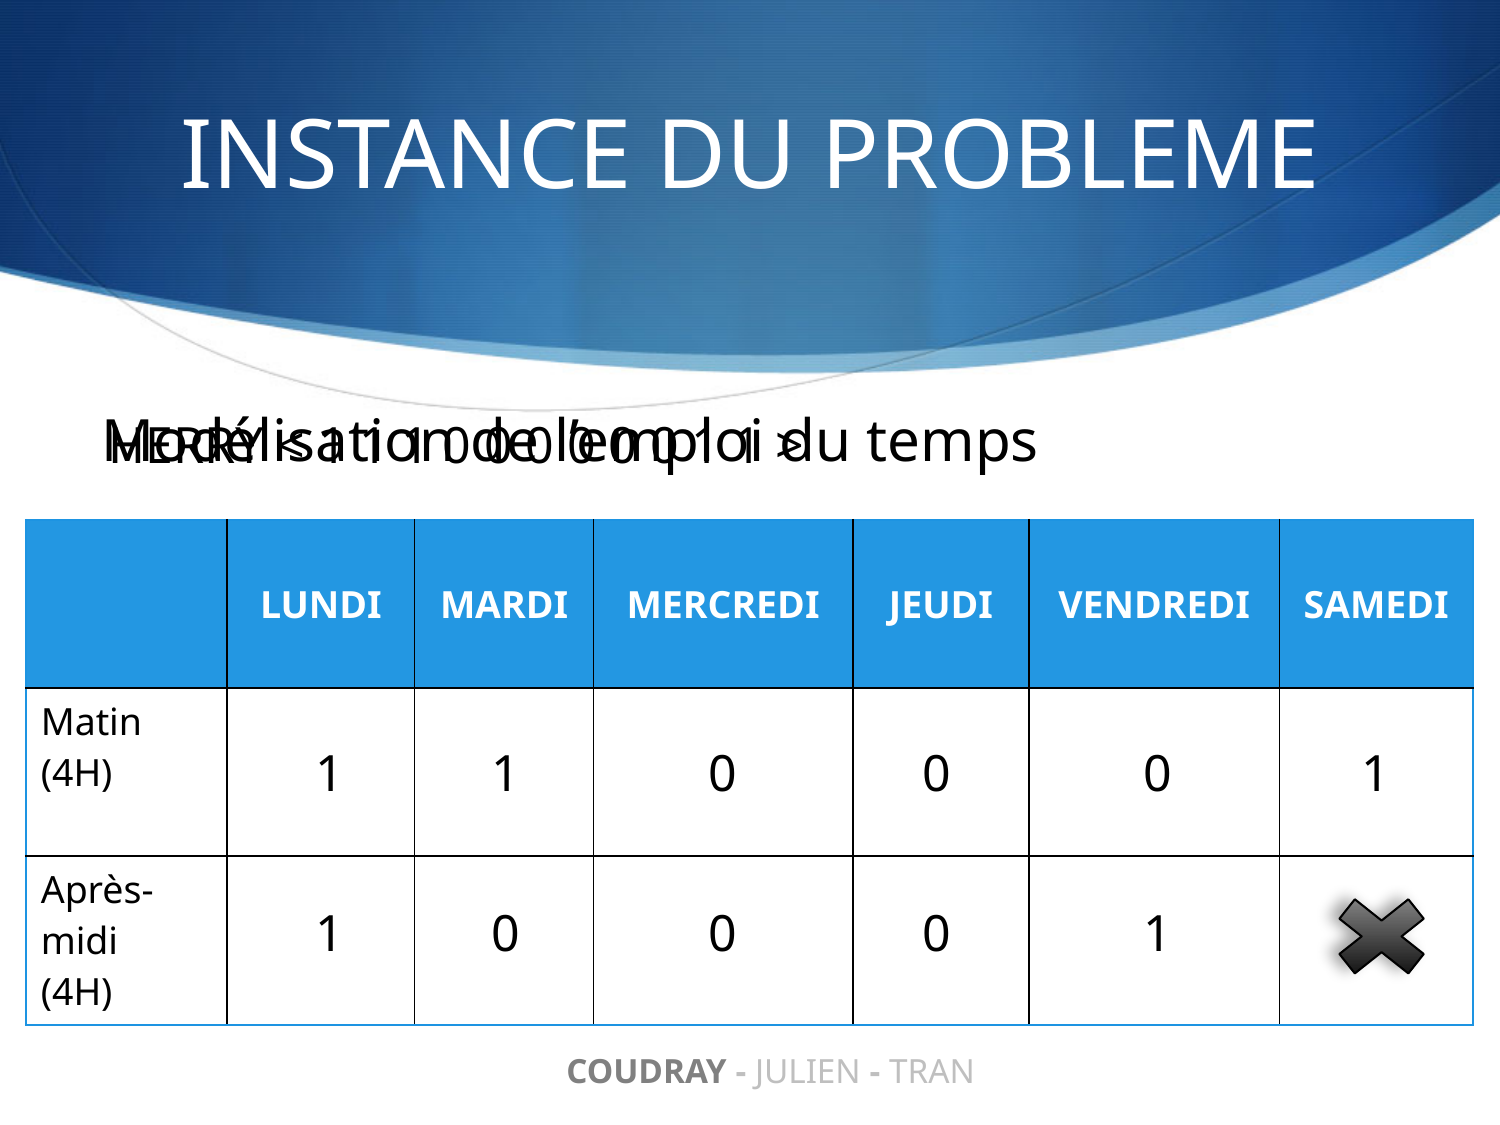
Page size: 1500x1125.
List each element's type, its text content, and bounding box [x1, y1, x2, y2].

table_header MARDI [415, 521, 593, 687]
table_header SAMEDI [1280, 521, 1472, 687]
table_cell [415, 689, 593, 855]
table_cell [1280, 857, 1472, 1024]
table_cell [594, 689, 852, 855]
text_box 1 [1315, 734, 1436, 810]
table_cell [594, 857, 852, 1024]
table_header VENDREDI [1030, 521, 1279, 687]
table_cell [1030, 857, 1279, 1024]
text_box HERRY < 1 1 1 0 0 0 0 0 0 1 1 > [94, 405, 1094, 481]
table_cell [1280, 689, 1472, 855]
text_box 1 [269, 734, 390, 810]
text_box 1 [445, 734, 566, 810]
table_cell [1030, 689, 1279, 855]
text_box 0 [876, 734, 997, 810]
footer COUDRAY - JULIEN - TRAN [427, 1028, 1115, 1112]
table_header JEUDI [854, 521, 1028, 687]
text_box 1 [1098, 894, 1219, 969]
table_cell [228, 857, 414, 1024]
text_box 1 [269, 894, 390, 969]
table_cell [228, 689, 414, 855]
text_box 0 [662, 894, 783, 969]
table_cell Après-midi (4H) [27, 857, 226, 1024]
text_box Modélisation de l’emploi du temps [86, 395, 1194, 481]
table_cell [415, 857, 593, 1024]
table_header MERCREDI [594, 521, 852, 687]
table_header LUNDI [228, 521, 414, 687]
table_header [27, 521, 226, 687]
text_box 0 [445, 894, 566, 969]
title INSTANCE DU PROBLEME [75, 56, 1425, 245]
table_cell [854, 857, 1028, 1024]
text_box [1338, 898, 1425, 975]
text_box 0 [662, 734, 783, 810]
text_box 0 [1098, 734, 1219, 810]
table_cell [854, 689, 1028, 855]
table_cell Matin (4H) [27, 689, 226, 855]
text_box 0 [876, 894, 997, 969]
picture [0, 0, 1500, 1125]
